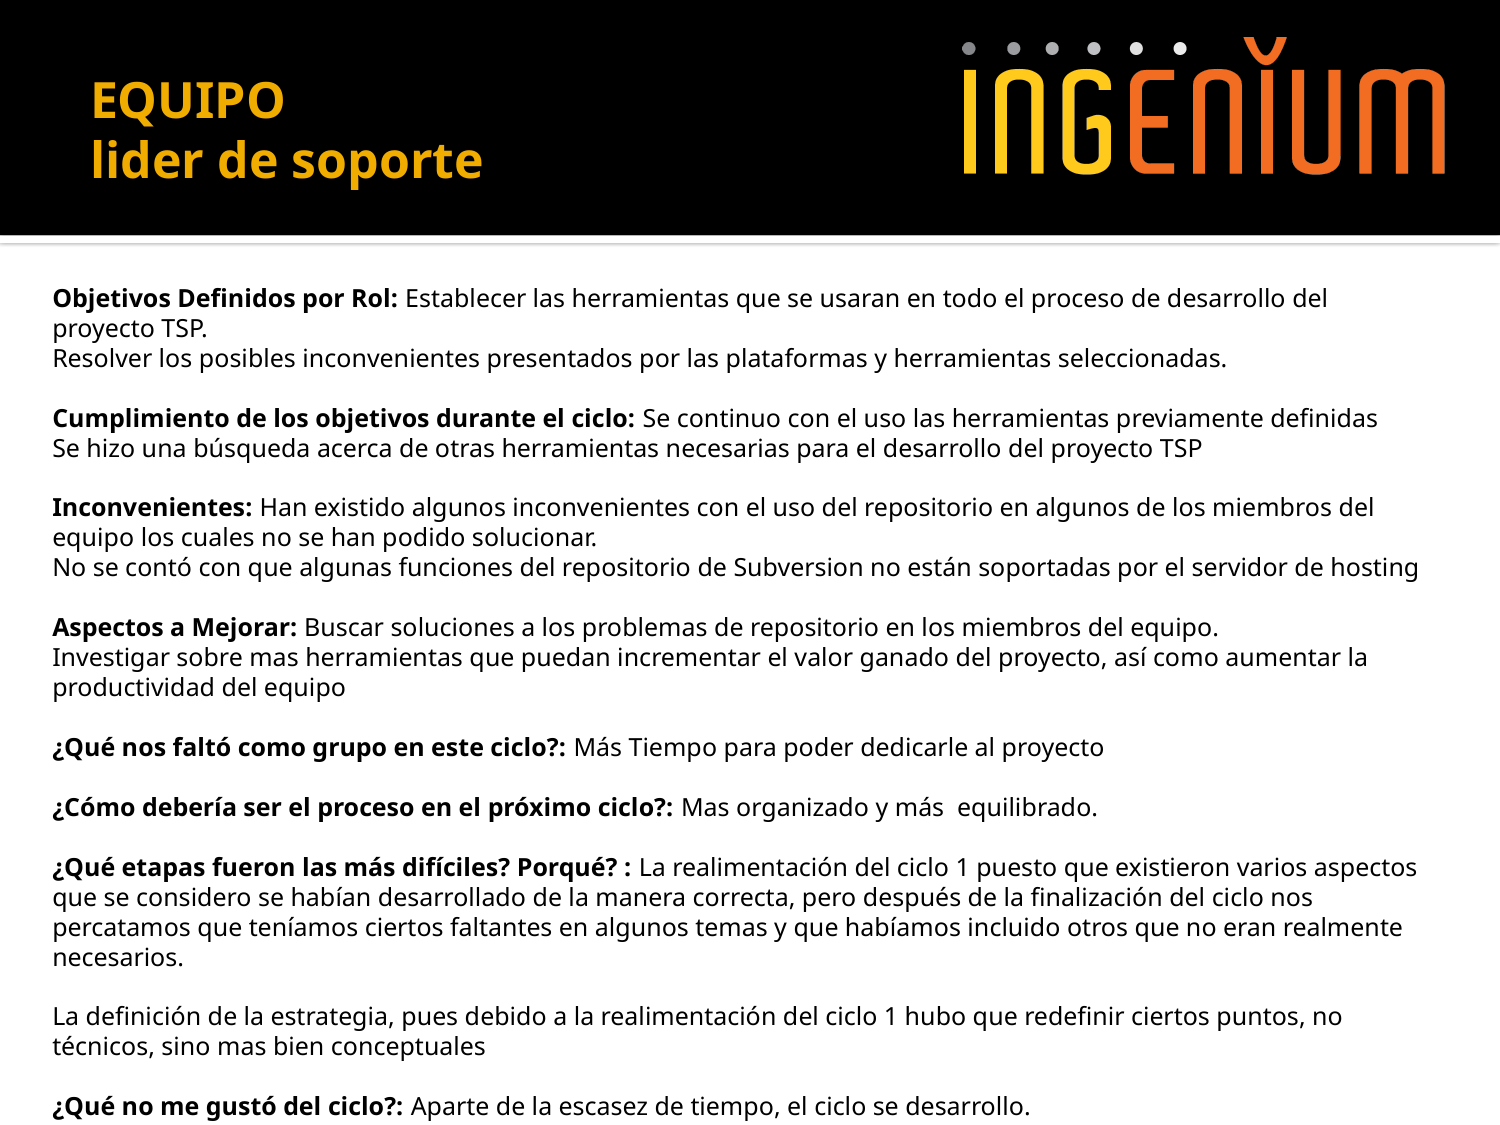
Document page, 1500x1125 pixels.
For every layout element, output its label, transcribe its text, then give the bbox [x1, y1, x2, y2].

picture [962, 37, 1463, 205]
title EQUIPO lider de soporte [75, 25, 1425, 231]
text_box Objetivos Definidos por Rol: Establecer las herramientas que se usaran en todo el proceso de desarrollo del proyecto TSP. Resolver los posibles inconvenientes presentados por las plataformas y herramientas seleccionadas. Cumplimiento de los objetivos durante el ciclo: Se continuo con el uso las herramientas previamente definidas Se hizo una búsqueda acerca de otras herramientas necesarias para el desarrollo del proyecto TSP Inconvenientes: Han existido algunos inconvenientes con el uso del repositorio en algunos de los miembros del equipo los cuales no se han podido solucionar. No se contó con que algunas funciones del repositorio de Subversion no están soportadas por el servidor de hosting Aspectos a Mejorar: Buscar soluciones a los problemas de repositorio en los miembros del equipo. Investigar sobre mas herramientas que puedan incrementar el valor ganado del proyecto, así como aumentar la productividad del equipo ¿Qué nos faltó como grupo en este ciclo?: Más Tiempo para poder dedicarle al proyecto ¿Cómo debería ser el proceso en el próximo ciclo?: Mas organizado y más equilibrado. ¿Qué etapas fueron las más difíciles? Porqué? : La realimentación del ciclo 1 puesto que existieron varios aspectos que se considero se habían desarrollado de la manera correcta, pero después de la finalización del ciclo nos percatamos que teníamos ciertos faltantes en algunos temas y que habíamos incluido otros que no eran realmente necesarios. La definición de la estrategia, pues debido a la realimentación del ciclo 1 hubo que redefinir ciertos puntos, no técnicos, sino mas bien conceptuales ¿Qué no me gustó del ciclo?: Aparte de la escasez de tiempo, el ciclo se desarrollo. [37, 274, 1438, 1125]
